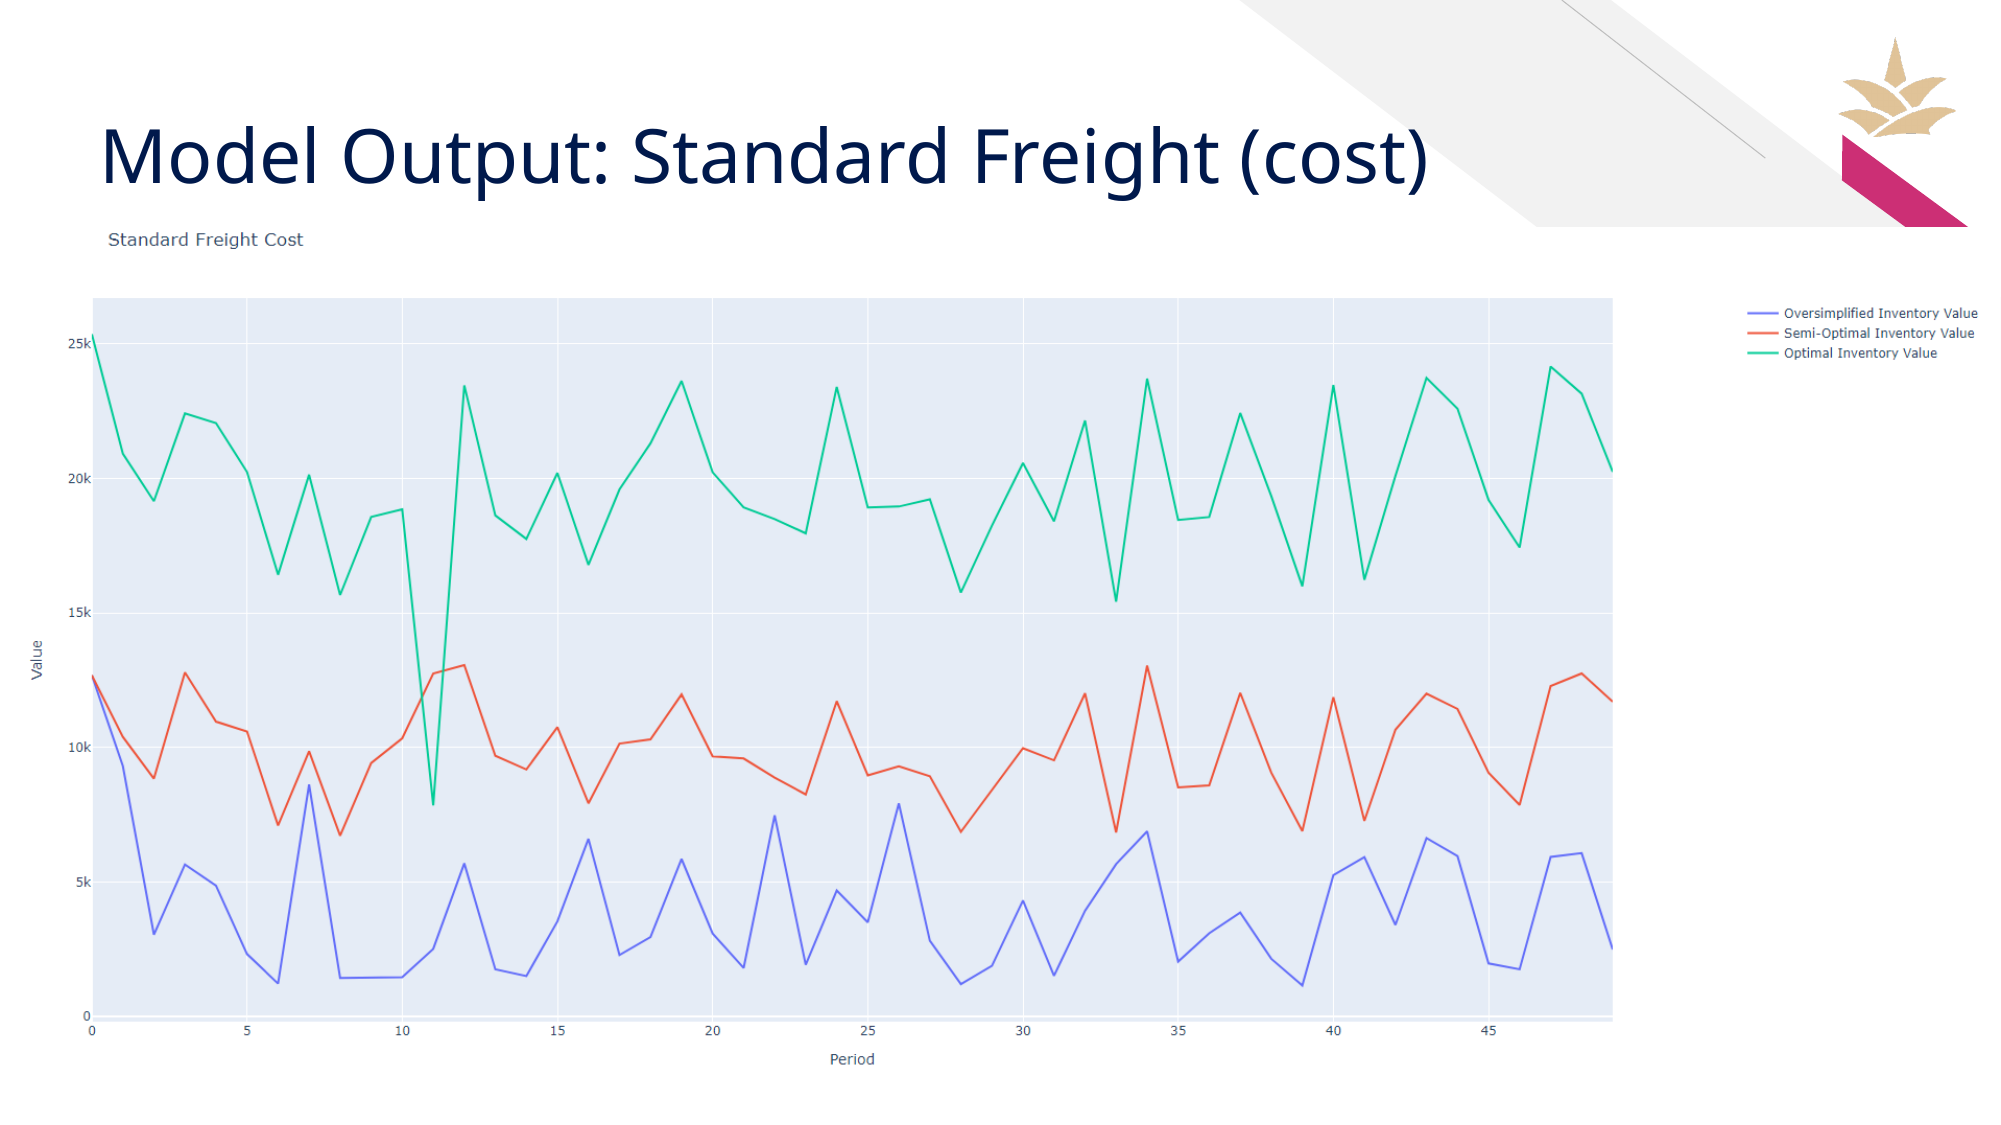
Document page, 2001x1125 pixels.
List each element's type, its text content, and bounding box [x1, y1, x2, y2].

title Model Output: Standard Freight (cost) [85, 0, 1453, 200]
picture [0, 227, 2000, 1075]
